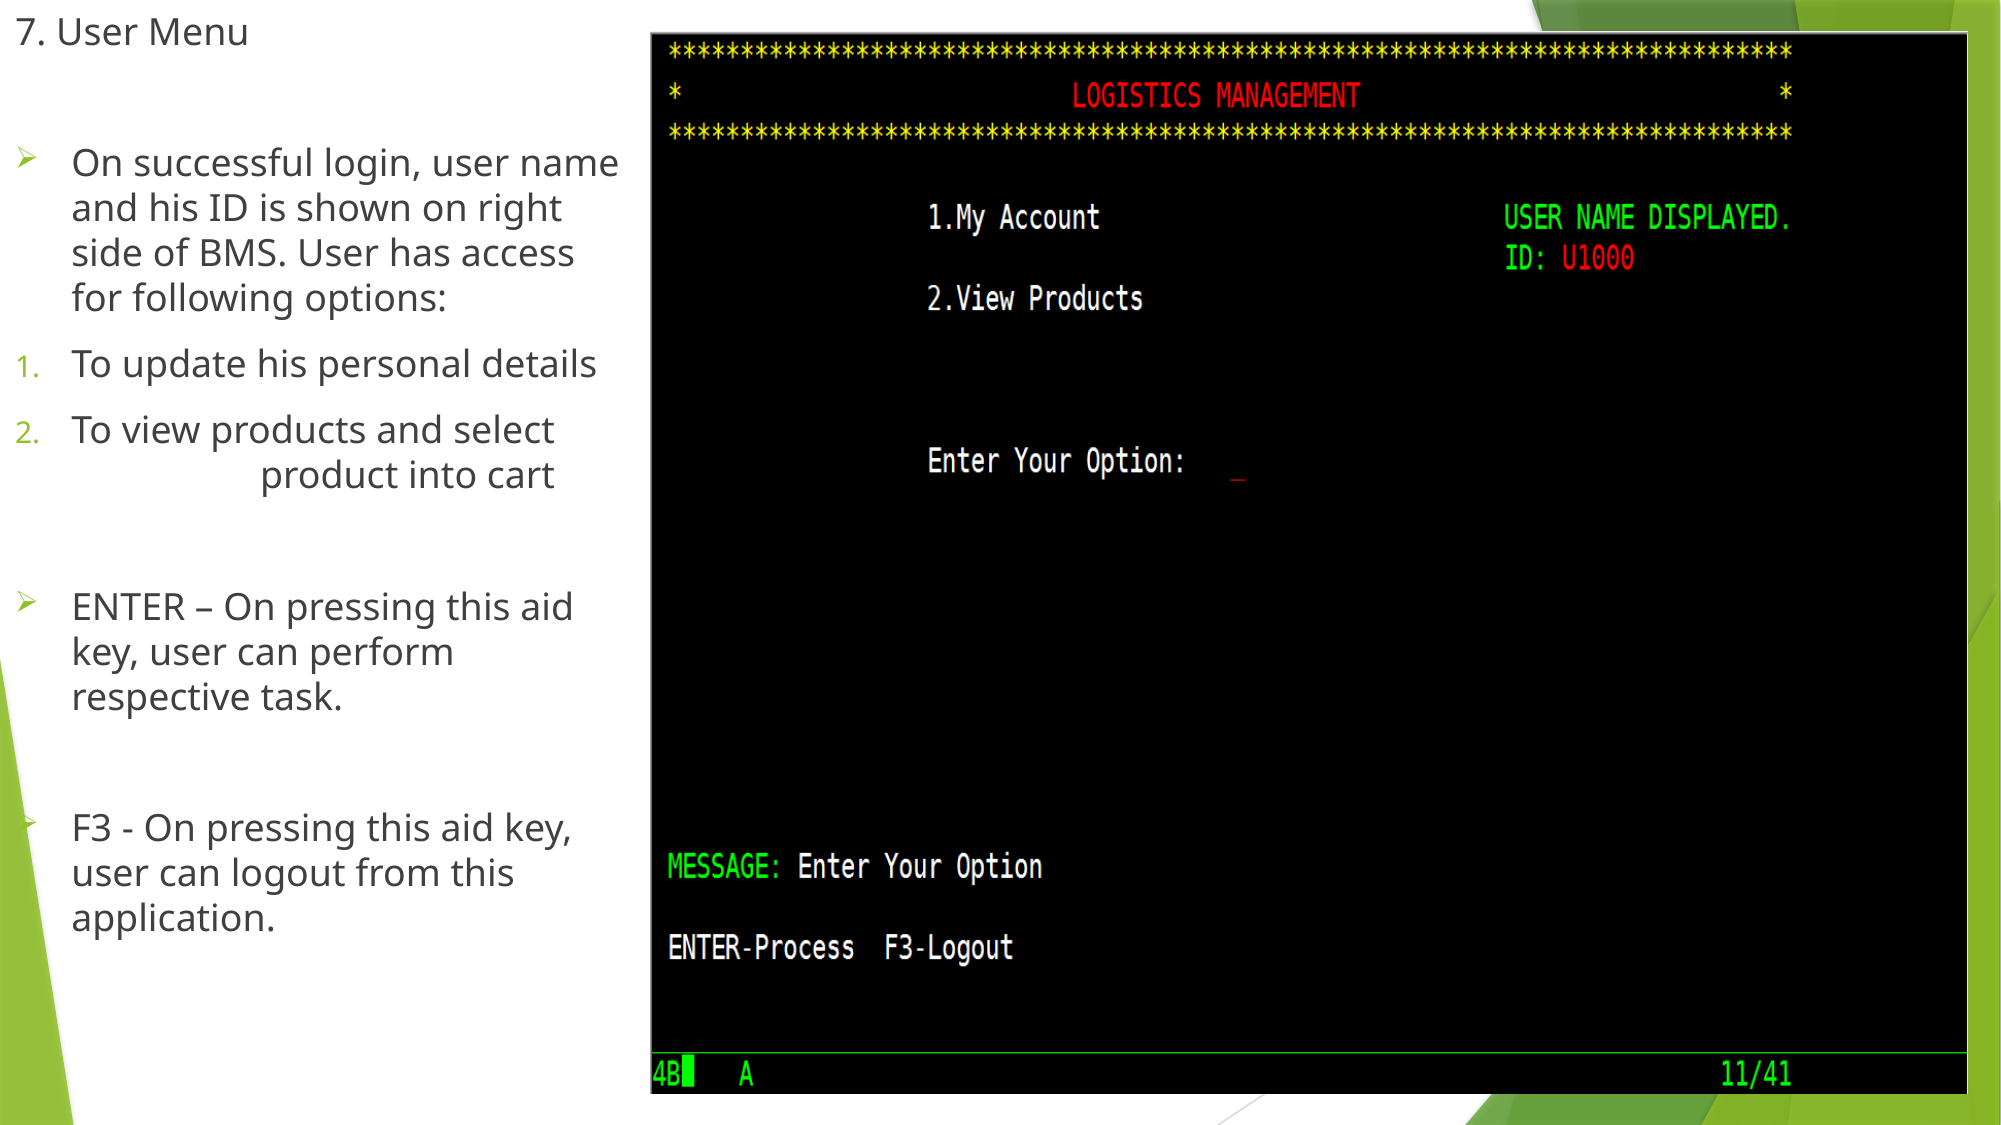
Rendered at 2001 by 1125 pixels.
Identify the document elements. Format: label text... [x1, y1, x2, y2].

picture [649, 30, 1968, 1095]
list 7. User Menu On successful login, user name and his ID is shown on right side of BMS. User has access for following options: To update his personal details To view products and select product into cart ENTER – On pressing this aid key, user can perform respective task. F3 - On pressing this aid key, user can logout from this application. [0, 0, 650, 1125]
